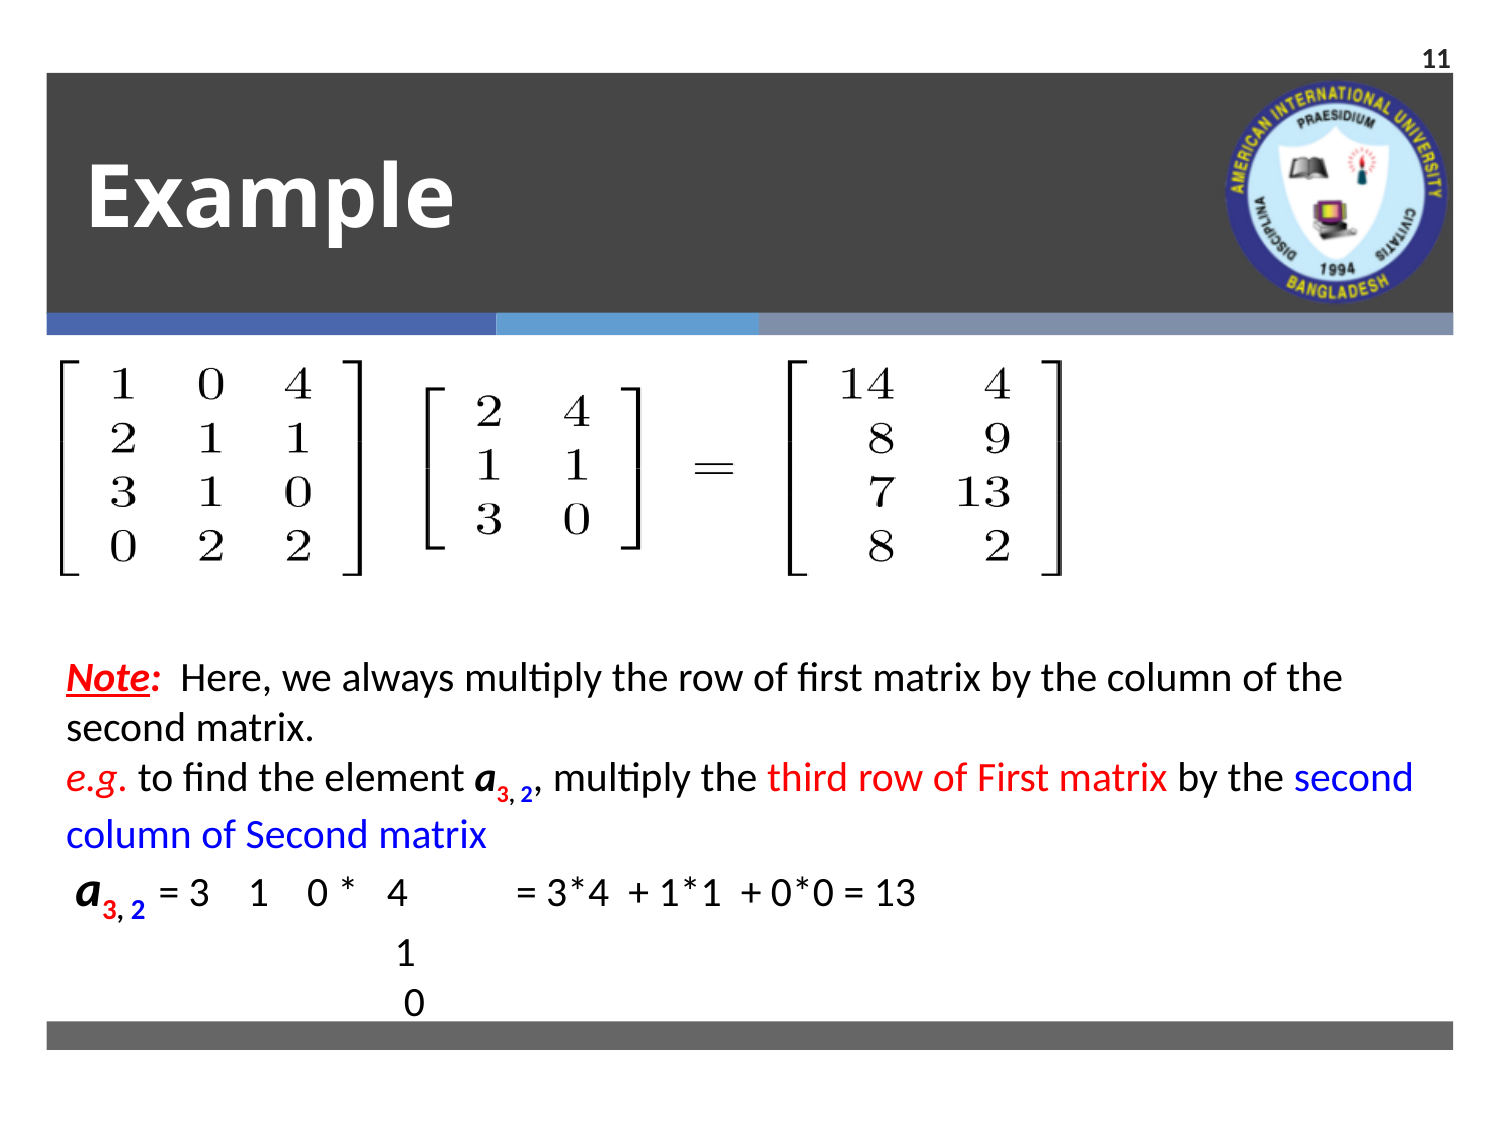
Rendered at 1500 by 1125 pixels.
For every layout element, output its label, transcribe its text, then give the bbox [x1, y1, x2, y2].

title Example [69, 73, 1351, 253]
picture [60, 359, 1062, 576]
picture [1220, 75, 1454, 310]
text_box Note: Here, we always multiply the row of first matrix by the column of the second matrix. e.g. to find the element a3, 2, multiply the third row of First matrix by the second column of Second matrix a3, 2 = 3 1 0 * 4 = 3*4 + 1*1 + 0*0 = 13 1 0 [51, 642, 1449, 1033]
slide_number 11 [1362, 27, 1466, 87]
